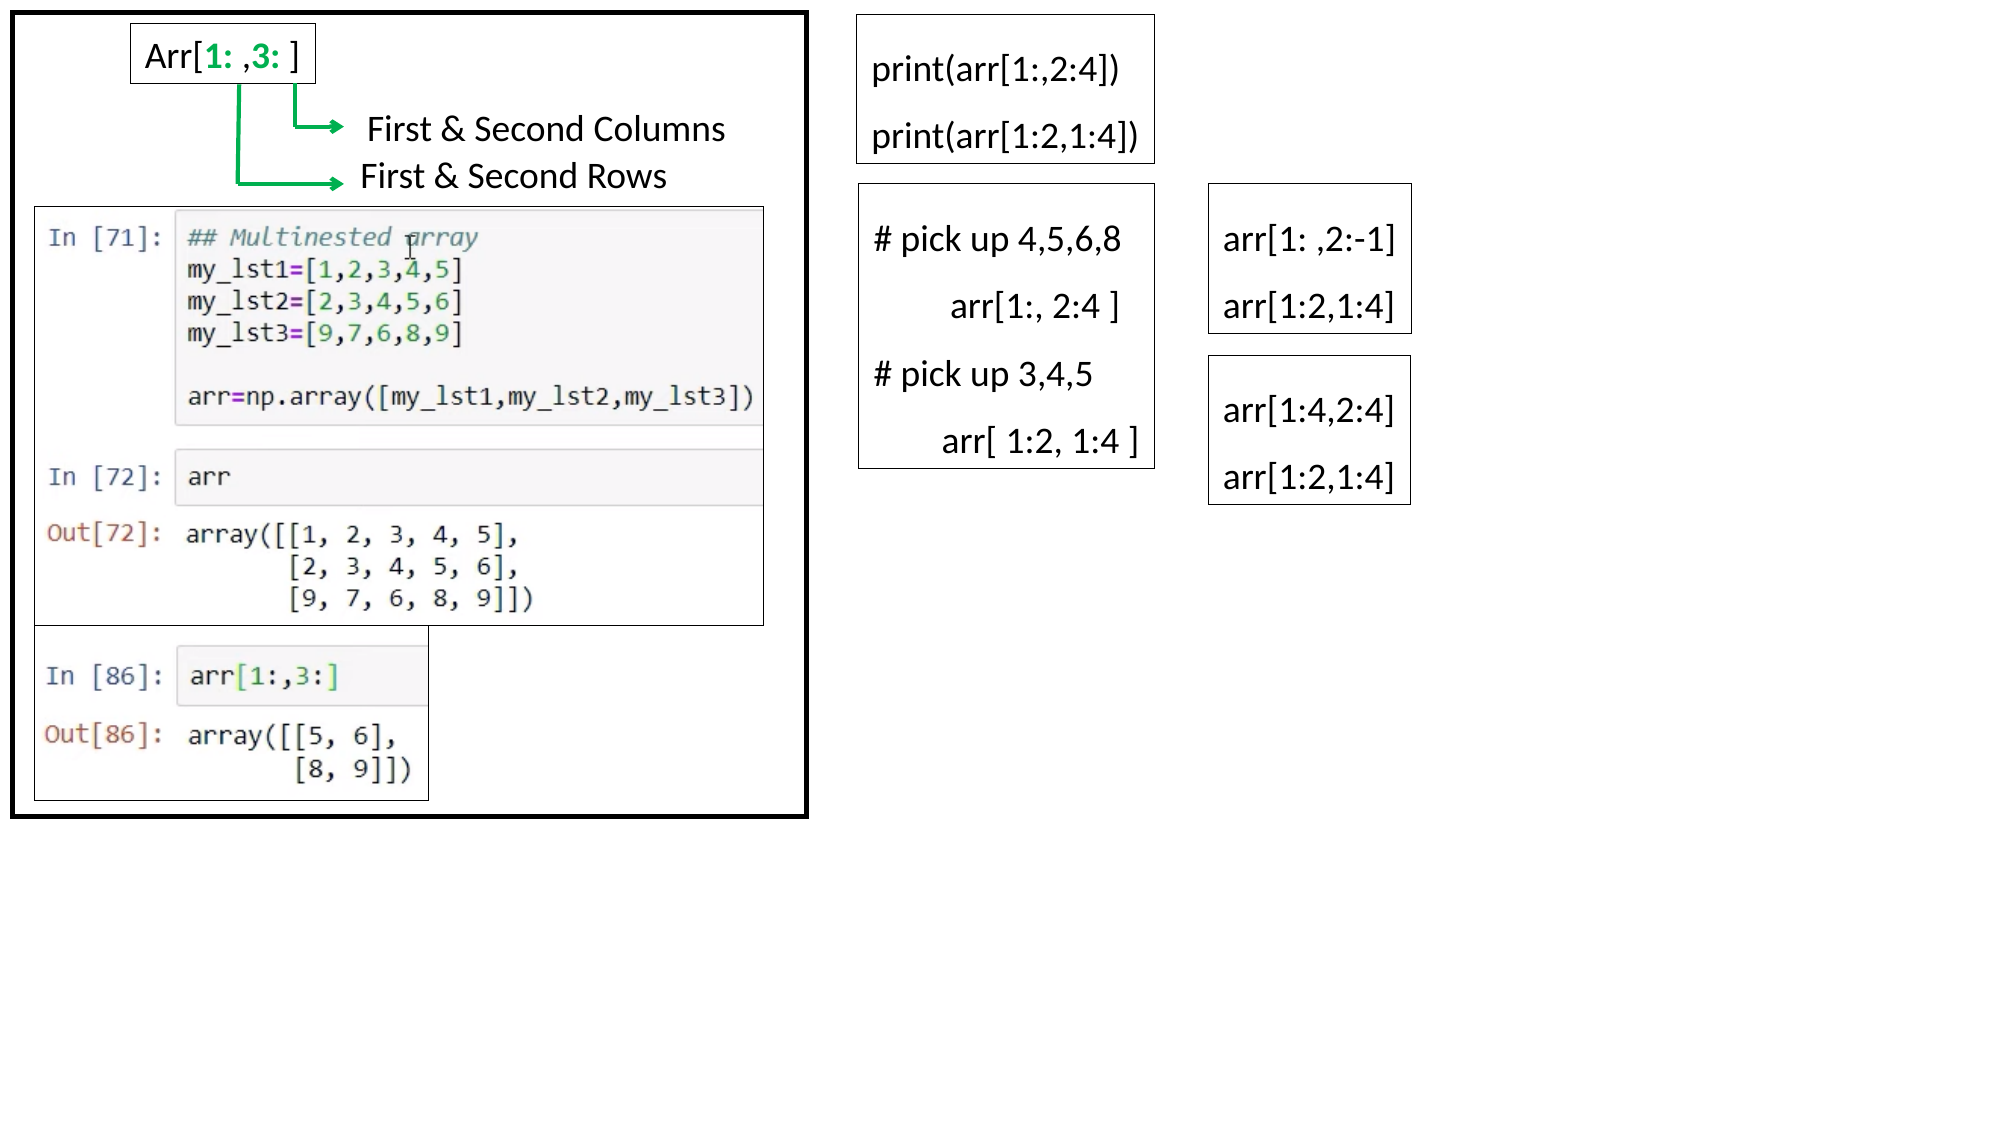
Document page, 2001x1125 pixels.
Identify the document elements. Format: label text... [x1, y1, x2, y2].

text_box [11, 12, 807, 818]
text_box # pick up 4,5,6,8 arr[1:, 2:4 ] # pick up 3,4,5 arr[ 1:2, 1:4 ] [858, 183, 1155, 469]
picture [34, 206, 764, 801]
text_box print(arr[1:,2:4]) print(arr[1:2,1:4]) [856, 14, 1155, 164]
text_box arr[1:4,2:4] arr[1:2,1:4] [1208, 355, 1411, 505]
text_box arr[1: ,2:-1] arr[1:2,1:4] [1208, 183, 1412, 334]
text_box First & Second Columns [352, 96, 742, 157]
